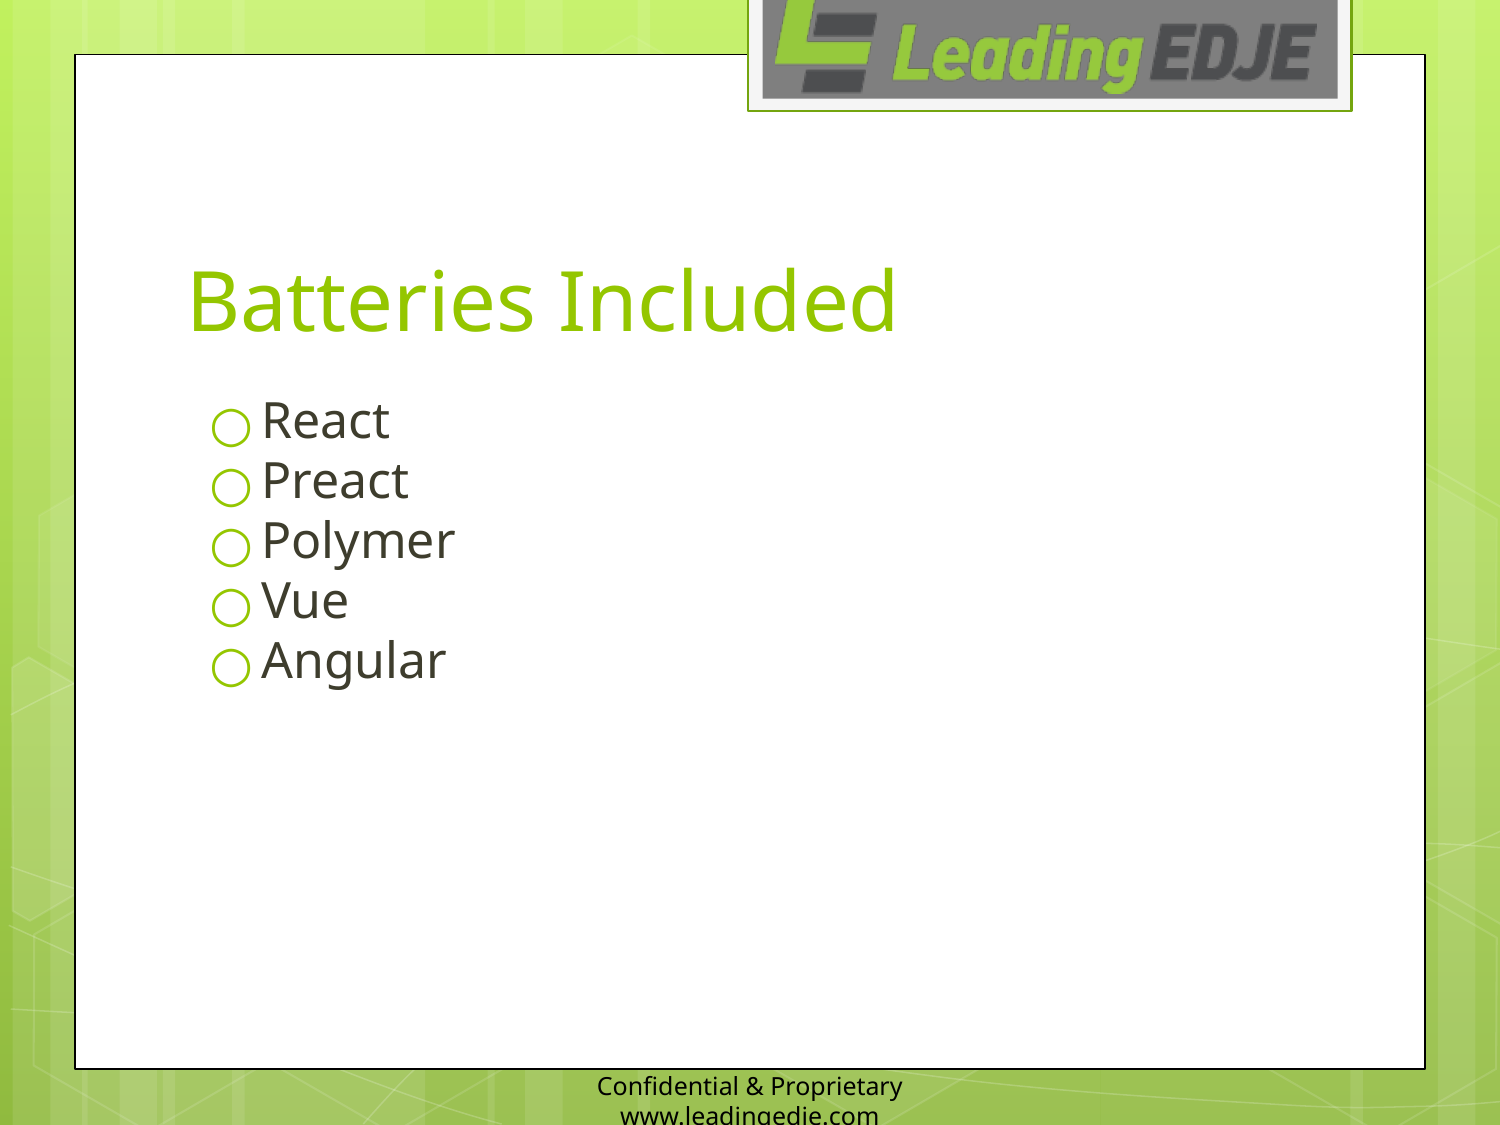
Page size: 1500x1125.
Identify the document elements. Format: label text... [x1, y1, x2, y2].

list React Preact Polymer Vue Angular [171, 381, 1283, 957]
title Batteries Included [171, 168, 1324, 357]
picture [775, 0, 1317, 94]
